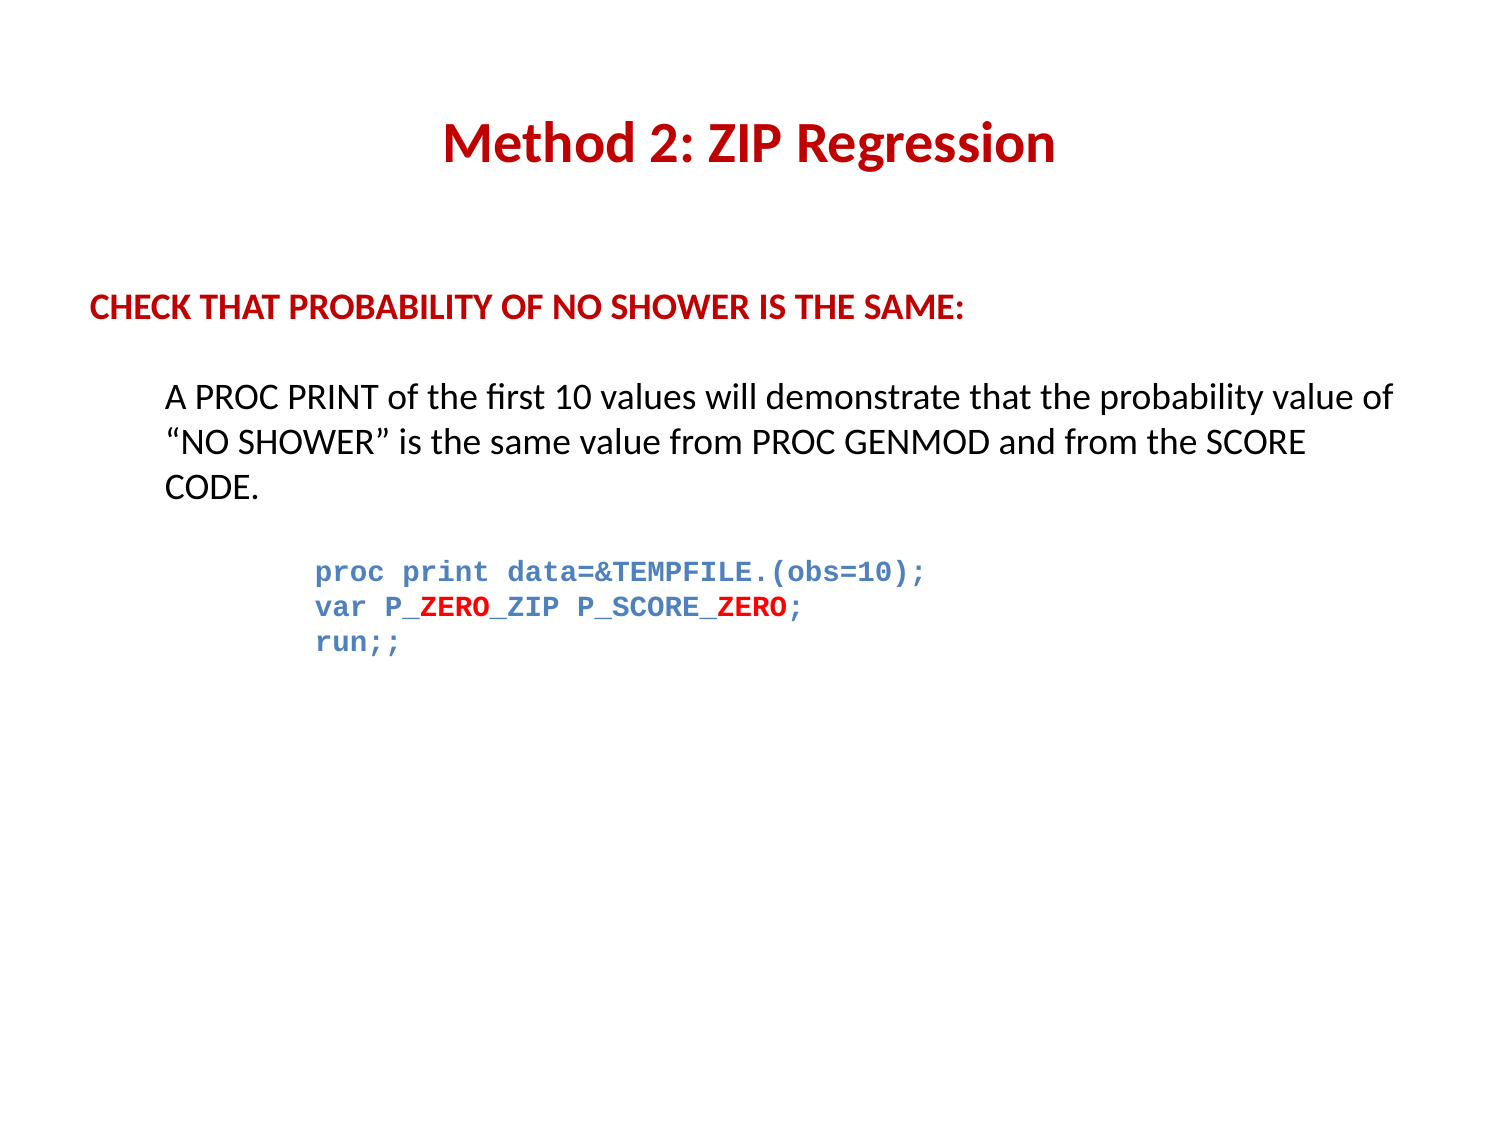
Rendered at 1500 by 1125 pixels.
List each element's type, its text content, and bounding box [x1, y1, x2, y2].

title Method 2: ZIP Regression [75, 45, 1425, 233]
text_box CHECK THAT PROBABILITY OF NO SHOWER IS THE SAME: A PROC PRINT of the first 10 values will demonstrate that the probability value of “NO SHOWER” is the same value from PROC GENMOD and from the SCORE CODE. proc print data=&TEMPFILE.(obs=10); var P_ZERO_ZIP P_SCORE_ZERO; run;; [74, 274, 1425, 665]
